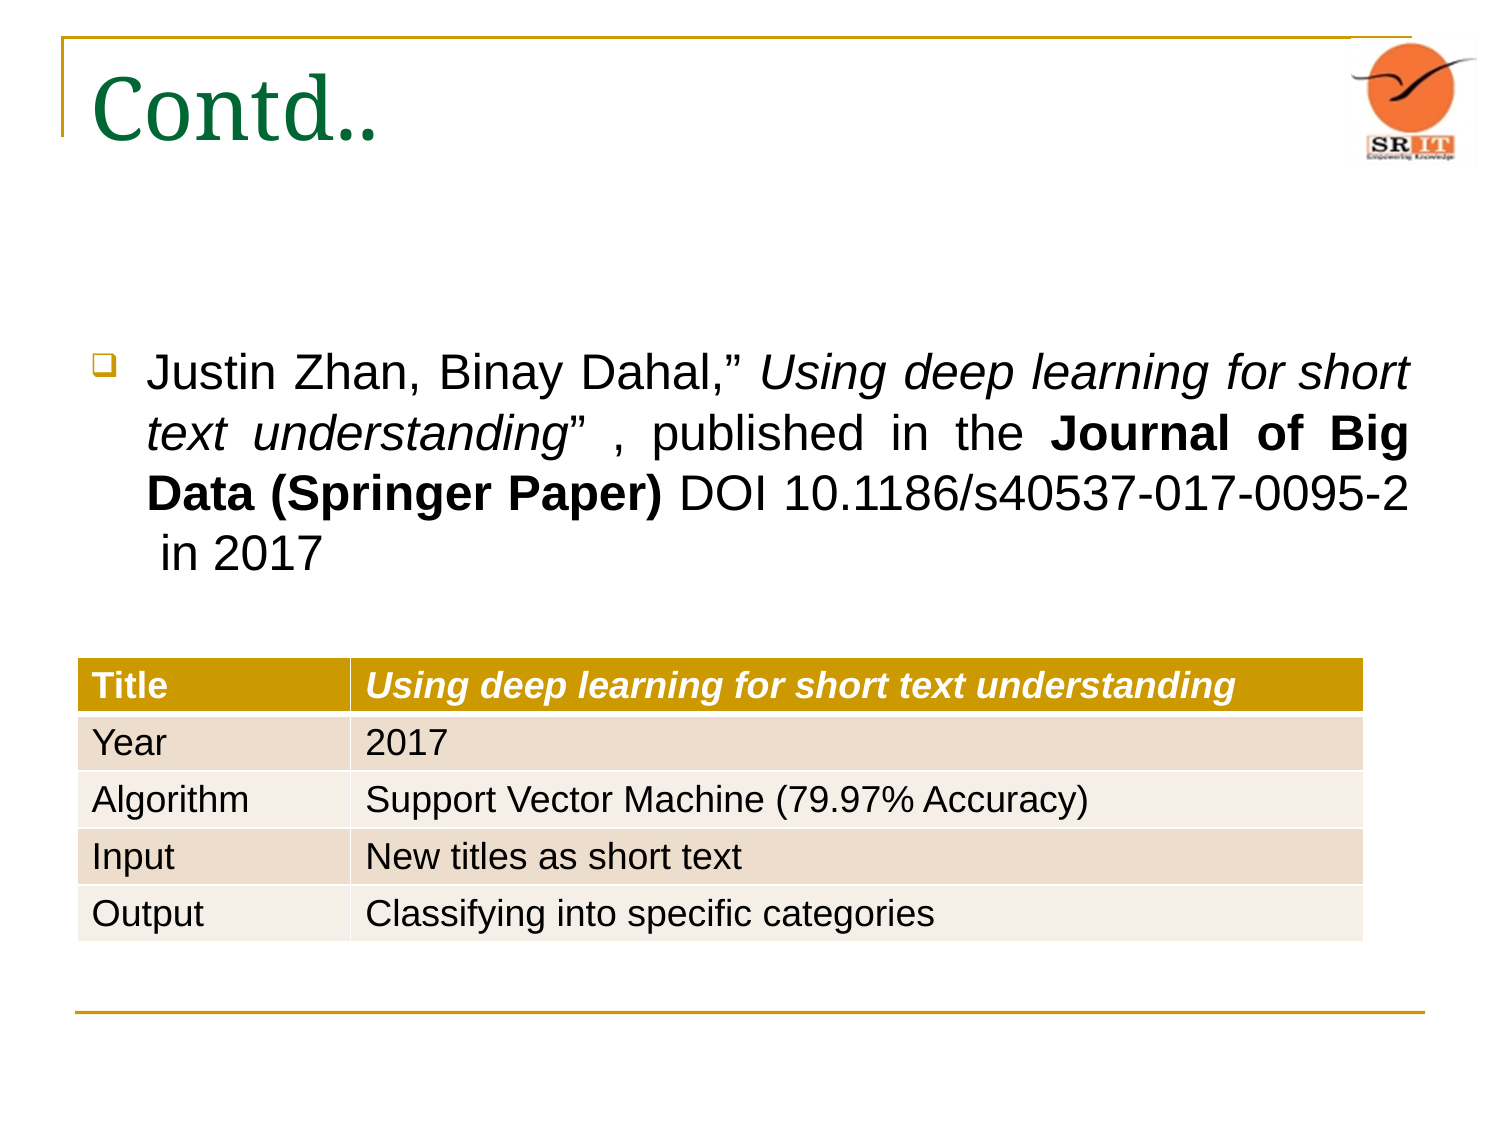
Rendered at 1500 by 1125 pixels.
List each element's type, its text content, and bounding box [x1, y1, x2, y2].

table_cell Algorithm [78, 772, 350, 827]
list Justin Zhan, Binay Dahal,” Using deep learning for short text understanding” , published in the Journal of Big Data (Springer Paper) DOI 10.1186/s40537-017-0095-2 in 2017 [74, 262, 1426, 1006]
picture [1350, 37, 1478, 165]
table_cell Output [78, 886, 350, 941]
table_cell Classifying into specific categories [351, 886, 1363, 941]
title Contd.. [74, 45, 1426, 233]
table_cell Year [78, 717, 350, 770]
table_header Using deep learning for short text understanding [351, 658, 1363, 711]
table_cell 2017 [351, 717, 1363, 770]
table_cell New titles as short text [351, 829, 1363, 884]
table_header Title [78, 658, 350, 711]
table_cell Input [78, 829, 350, 884]
table_cell Support Vector Machine (79.97% Accuracy) [351, 772, 1363, 827]
